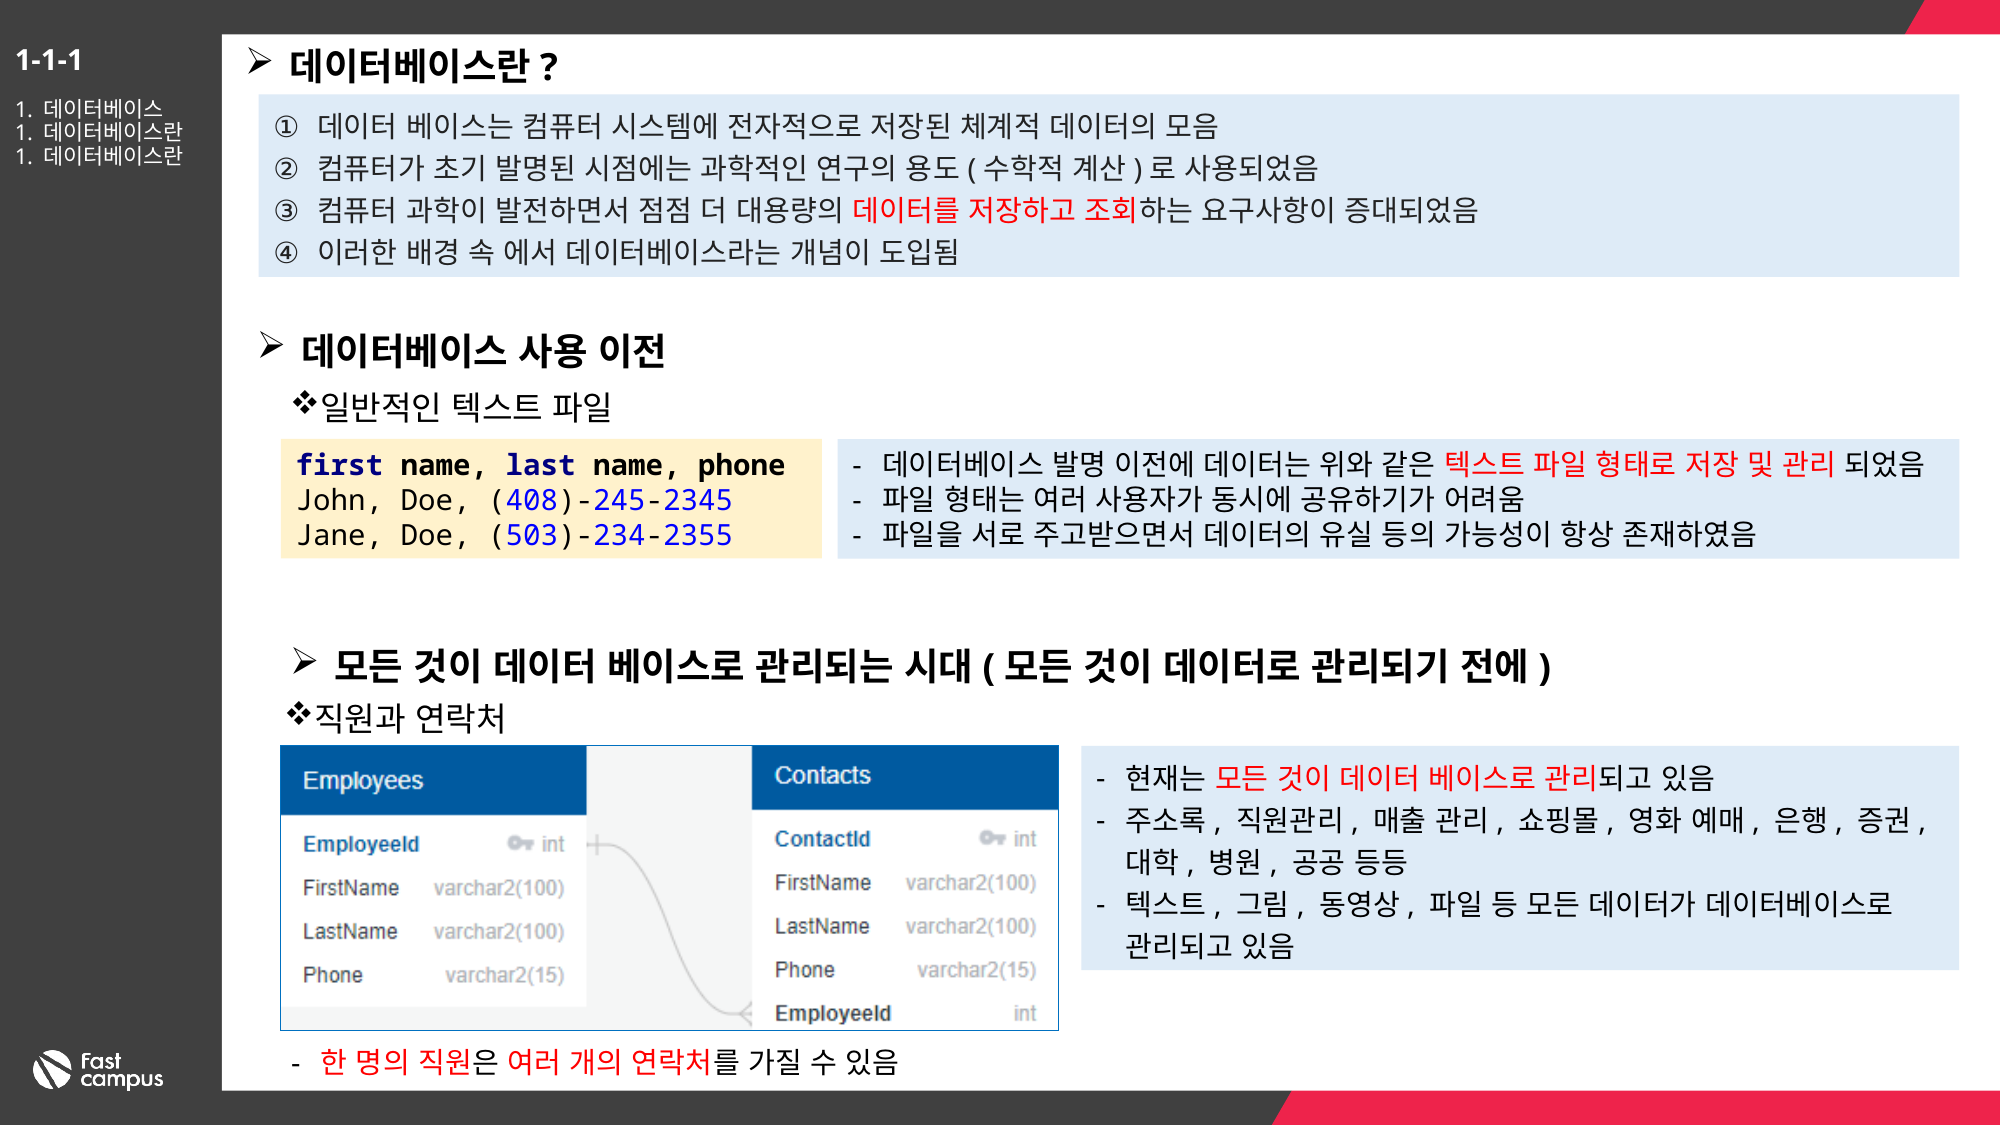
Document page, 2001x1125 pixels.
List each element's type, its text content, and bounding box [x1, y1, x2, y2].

text_box 데이터베이스 발명 이전에 데이터는 위와 같은 텍스트 파일 형태로 저장 및 관리 되었음 파일 형태는 여러 사용자가 동시에 공유하기가 어려움 파일을 서로 주고받으면서 데이터의 유실 등의 가능성이 항상 존재하였음 [837, 439, 1960, 559]
list 1. 데이터베이스 1. 데이터베이스란 1. 데이터베이스란 [0, 90, 222, 187]
picture [33, 1050, 163, 1091]
list 1-1-1 [0, 38, 222, 89]
text_box 모든 것이 데이터 베이스로 관리되는 시대(모든 것이 데이터로 관리되기 전에) [275, 636, 1567, 696]
text_box 데이터베이스 사용 이전 [242, 320, 683, 380]
text_box 일반적인 텍스트 파일 [275, 379, 629, 434]
text_box 직원과 연락처 [269, 690, 522, 745]
text_box first name, last name, phone John, Doe, (408)-245-2345 Jane, Doe, (503)-234-2355 [280, 438, 822, 559]
text_box 현재는 모든 것이 데이터 베이스로 관리되고 있음 주소록, 직원관리, 매출 관리, 쇼핑몰, 영화 예매, 은행, 증권, 대학, 병원, 공공 등등 텍스트, 그림, 동영상, 파일 등 모든 데이터가 데이터베이스로 관리되고 있음 [1081, 745, 1960, 971]
text_box 데이터 베이스는 컴퓨터 시스템에 전자적으로 저장된 체계적 데이터의 모음 컴퓨터가 초기 발명된 시점에는 과학적인 연구의 용도(수학적 계산)로 사용되었음 컴퓨터 과학이 발전하면서 점점 더 대용량의 데이터를 저장하고 조회하는 요구사항이 증대되었음 이러한 배경 속 에서 데이터베이스라는 개념이 도입됨 [258, 94, 1960, 277]
picture [280, 745, 1059, 1031]
text_box 데이터베이스란? [230, 35, 574, 96]
text_box 한 명의 직원은 여러 개의 연락처를 가질 수 있음 [276, 1036, 1048, 1087]
